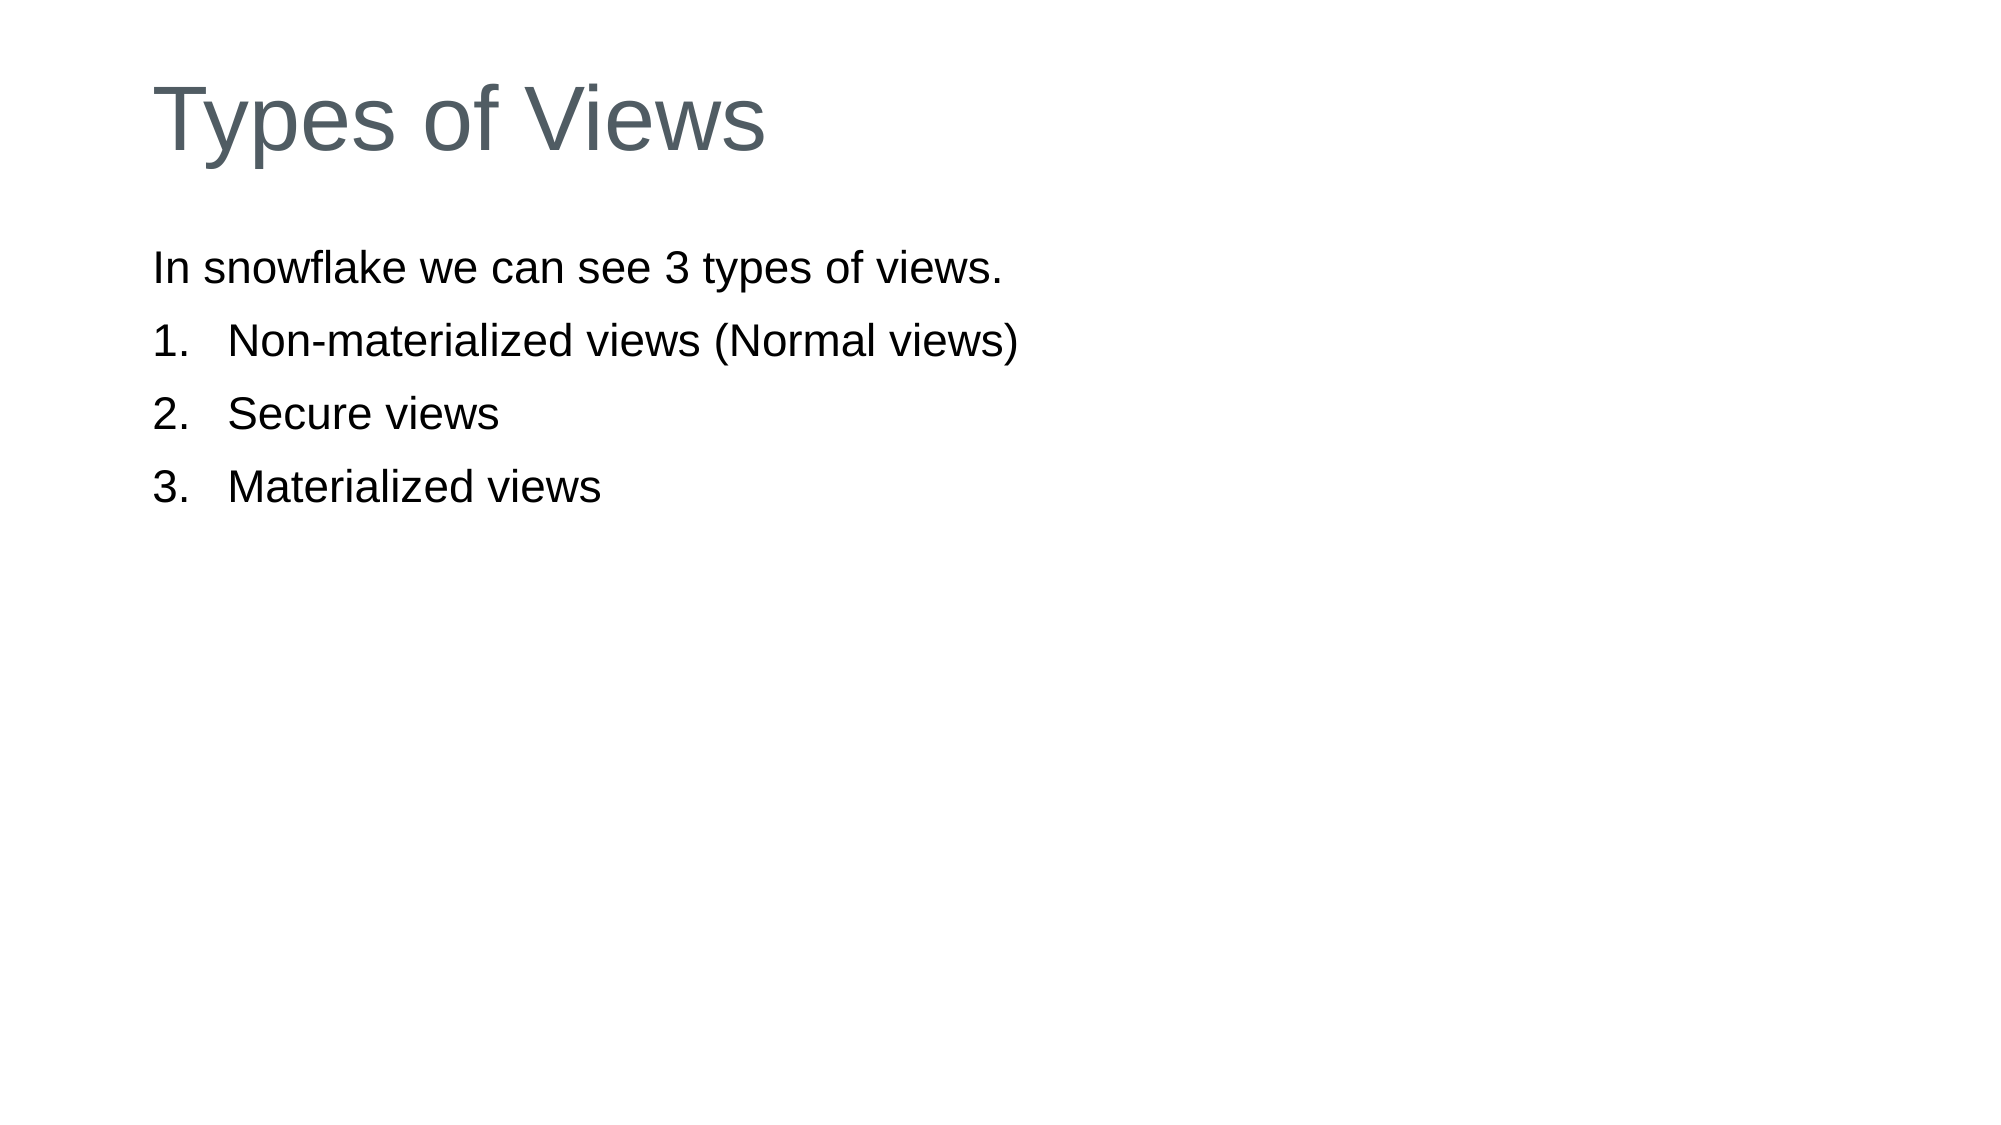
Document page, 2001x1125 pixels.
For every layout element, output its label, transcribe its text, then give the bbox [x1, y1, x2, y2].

title Types of Views [137, 59, 1863, 183]
list In snowflake we can see 3 types of views. Non-materialized views (Normal views) Secure views Materialized views [137, 224, 1863, 977]
